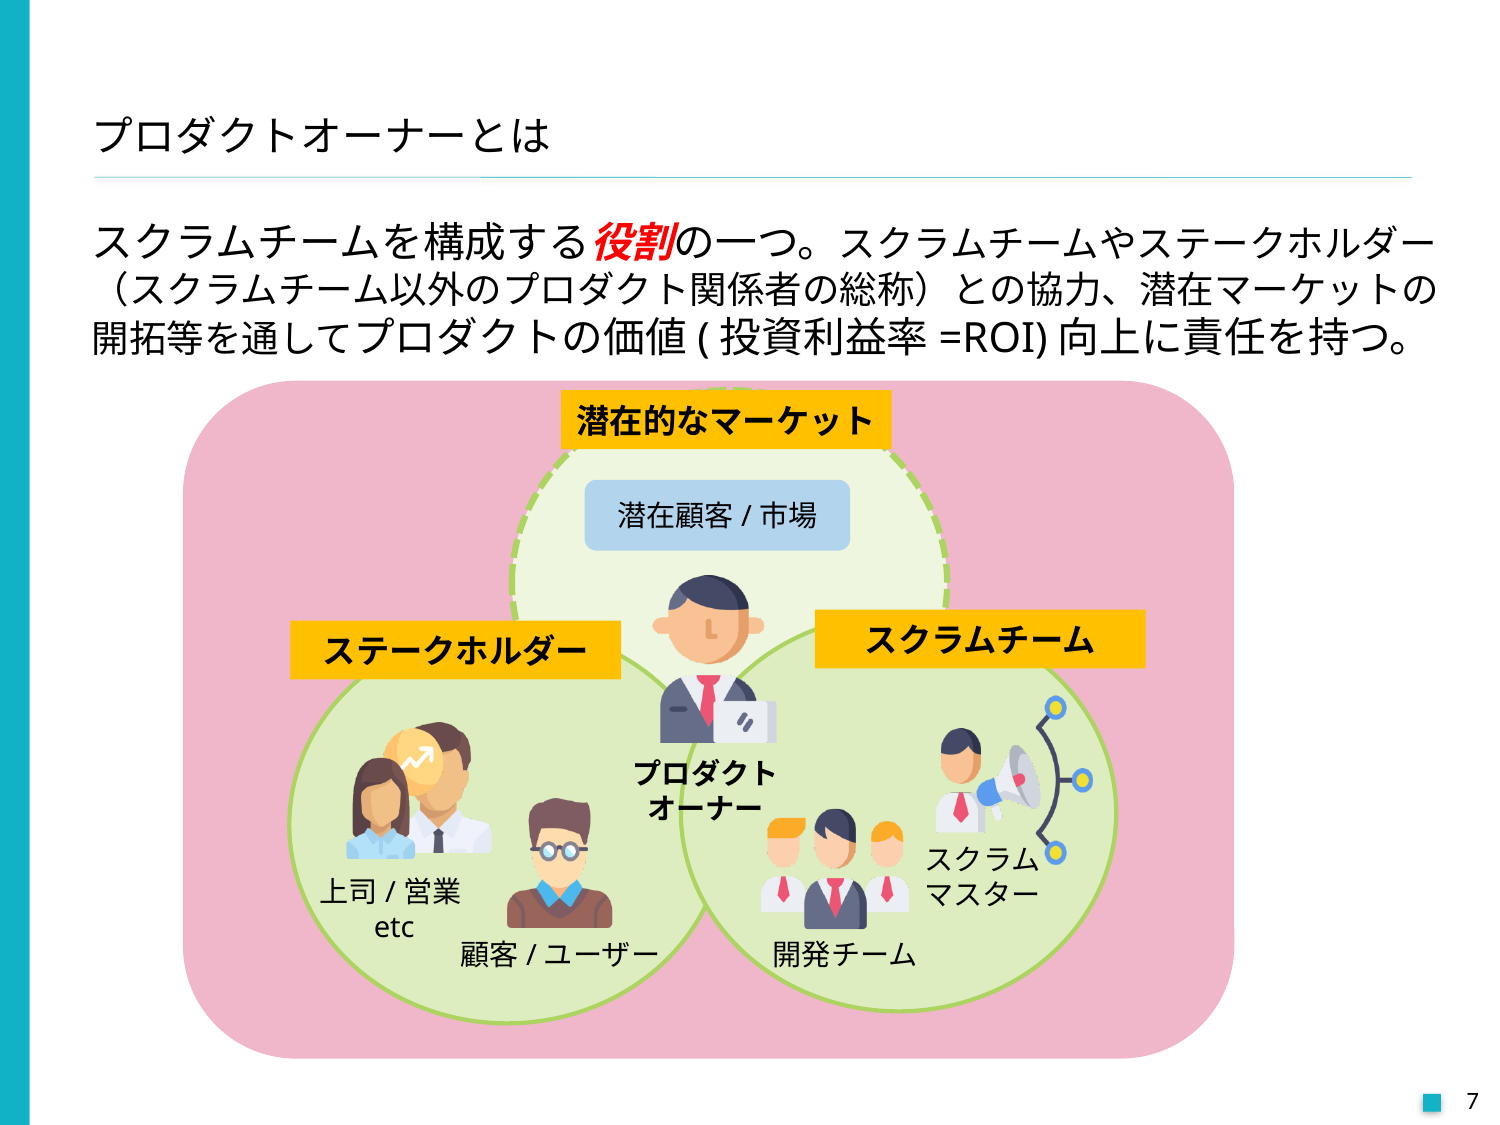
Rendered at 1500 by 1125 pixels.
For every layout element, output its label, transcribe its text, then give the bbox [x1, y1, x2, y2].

title プロダクトオーナーとは [76, 107, 1105, 161]
slide_number 7 [1144, 1069, 1495, 1125]
picture [0, 0, 50, 1125]
list スクラムチームを構成する役割の一つ。スクラムチームやステークホルダー（スクラムチーム以外のプロダクト関係者の総称）との協力、潜在マーケットの開拓等を通してプロダクトの価値(投資利益率=ROI)向上に責任を持つ。 [76, 208, 1459, 1071]
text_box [287, 389, 1146, 1024]
